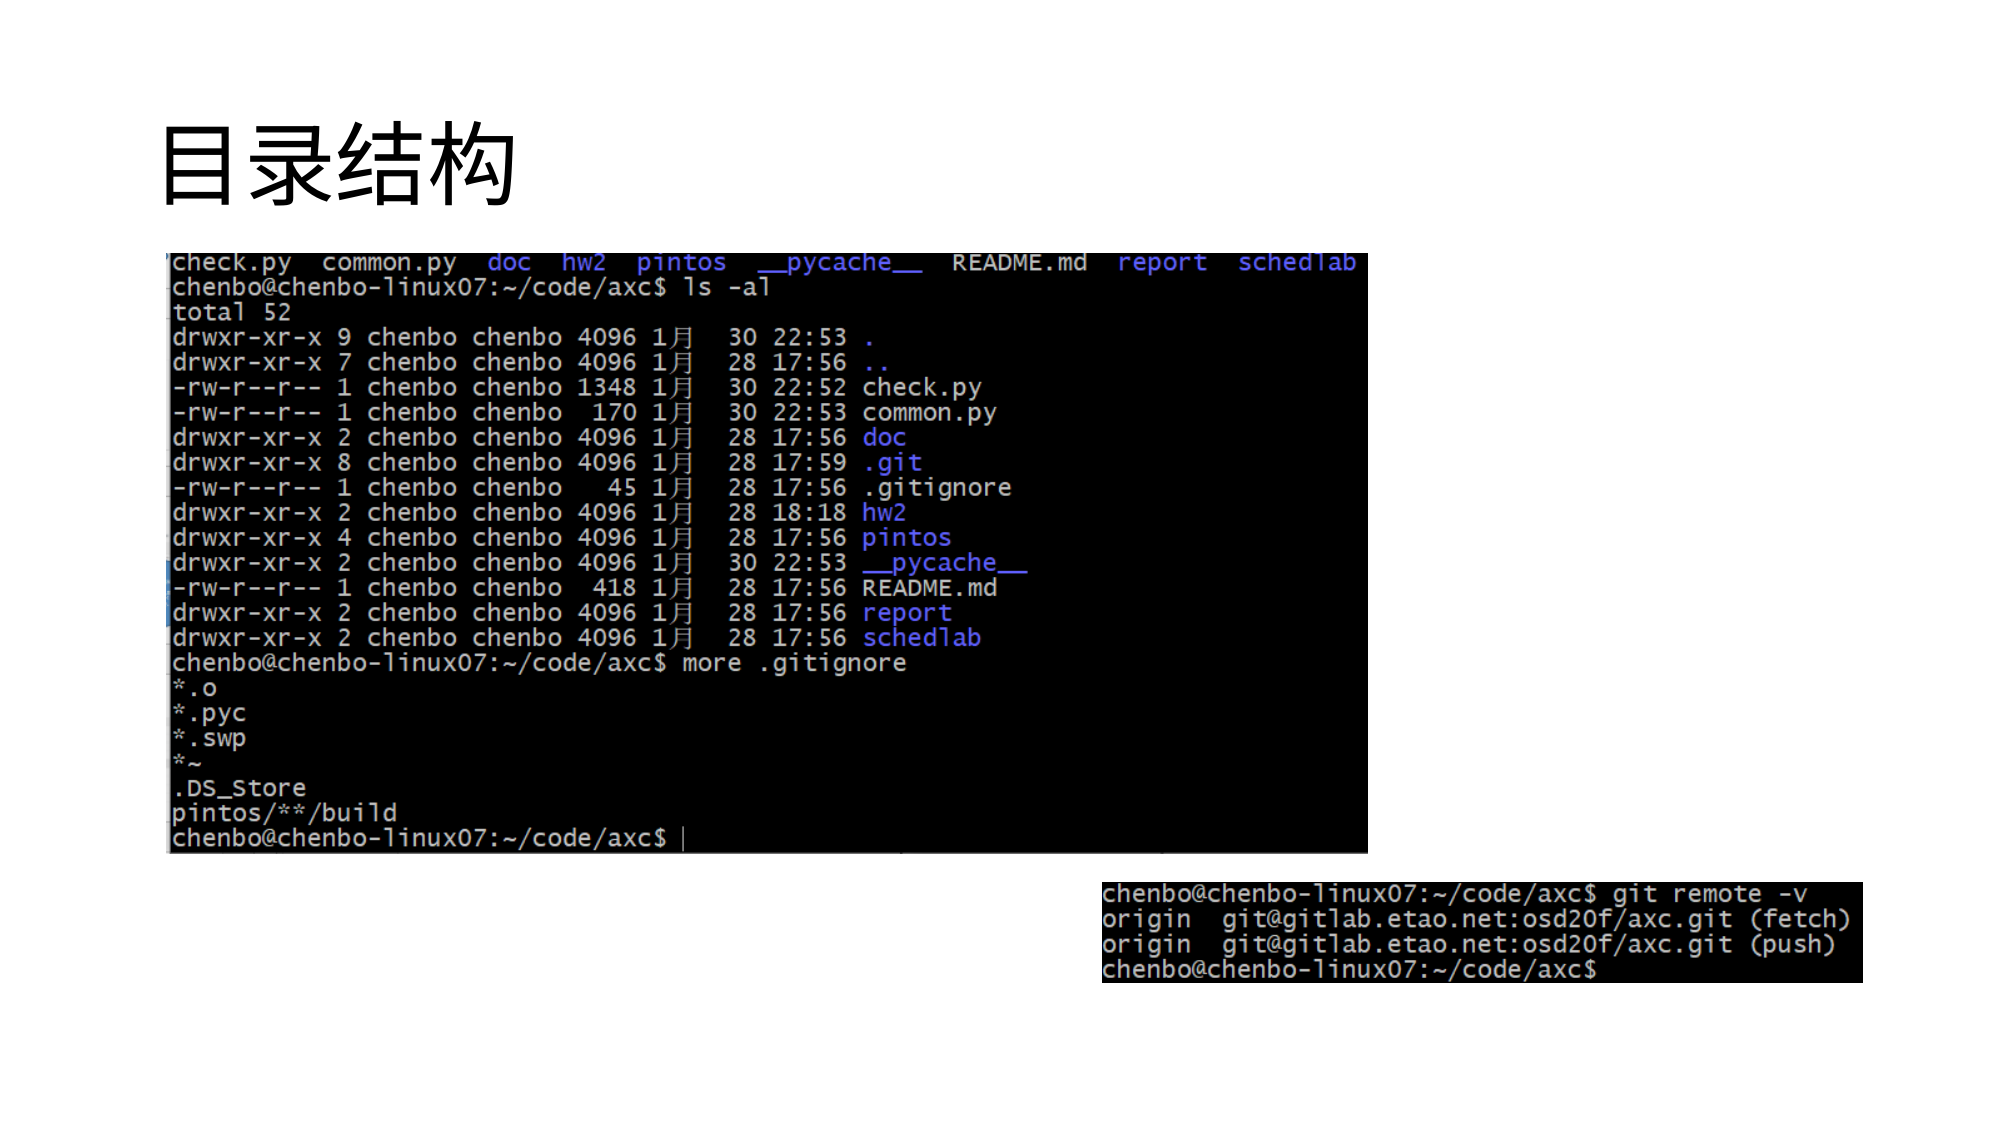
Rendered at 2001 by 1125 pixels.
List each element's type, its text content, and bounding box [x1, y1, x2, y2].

title 目录结构 [137, 59, 1863, 278]
picture [1102, 882, 1863, 983]
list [166, 253, 1368, 855]
